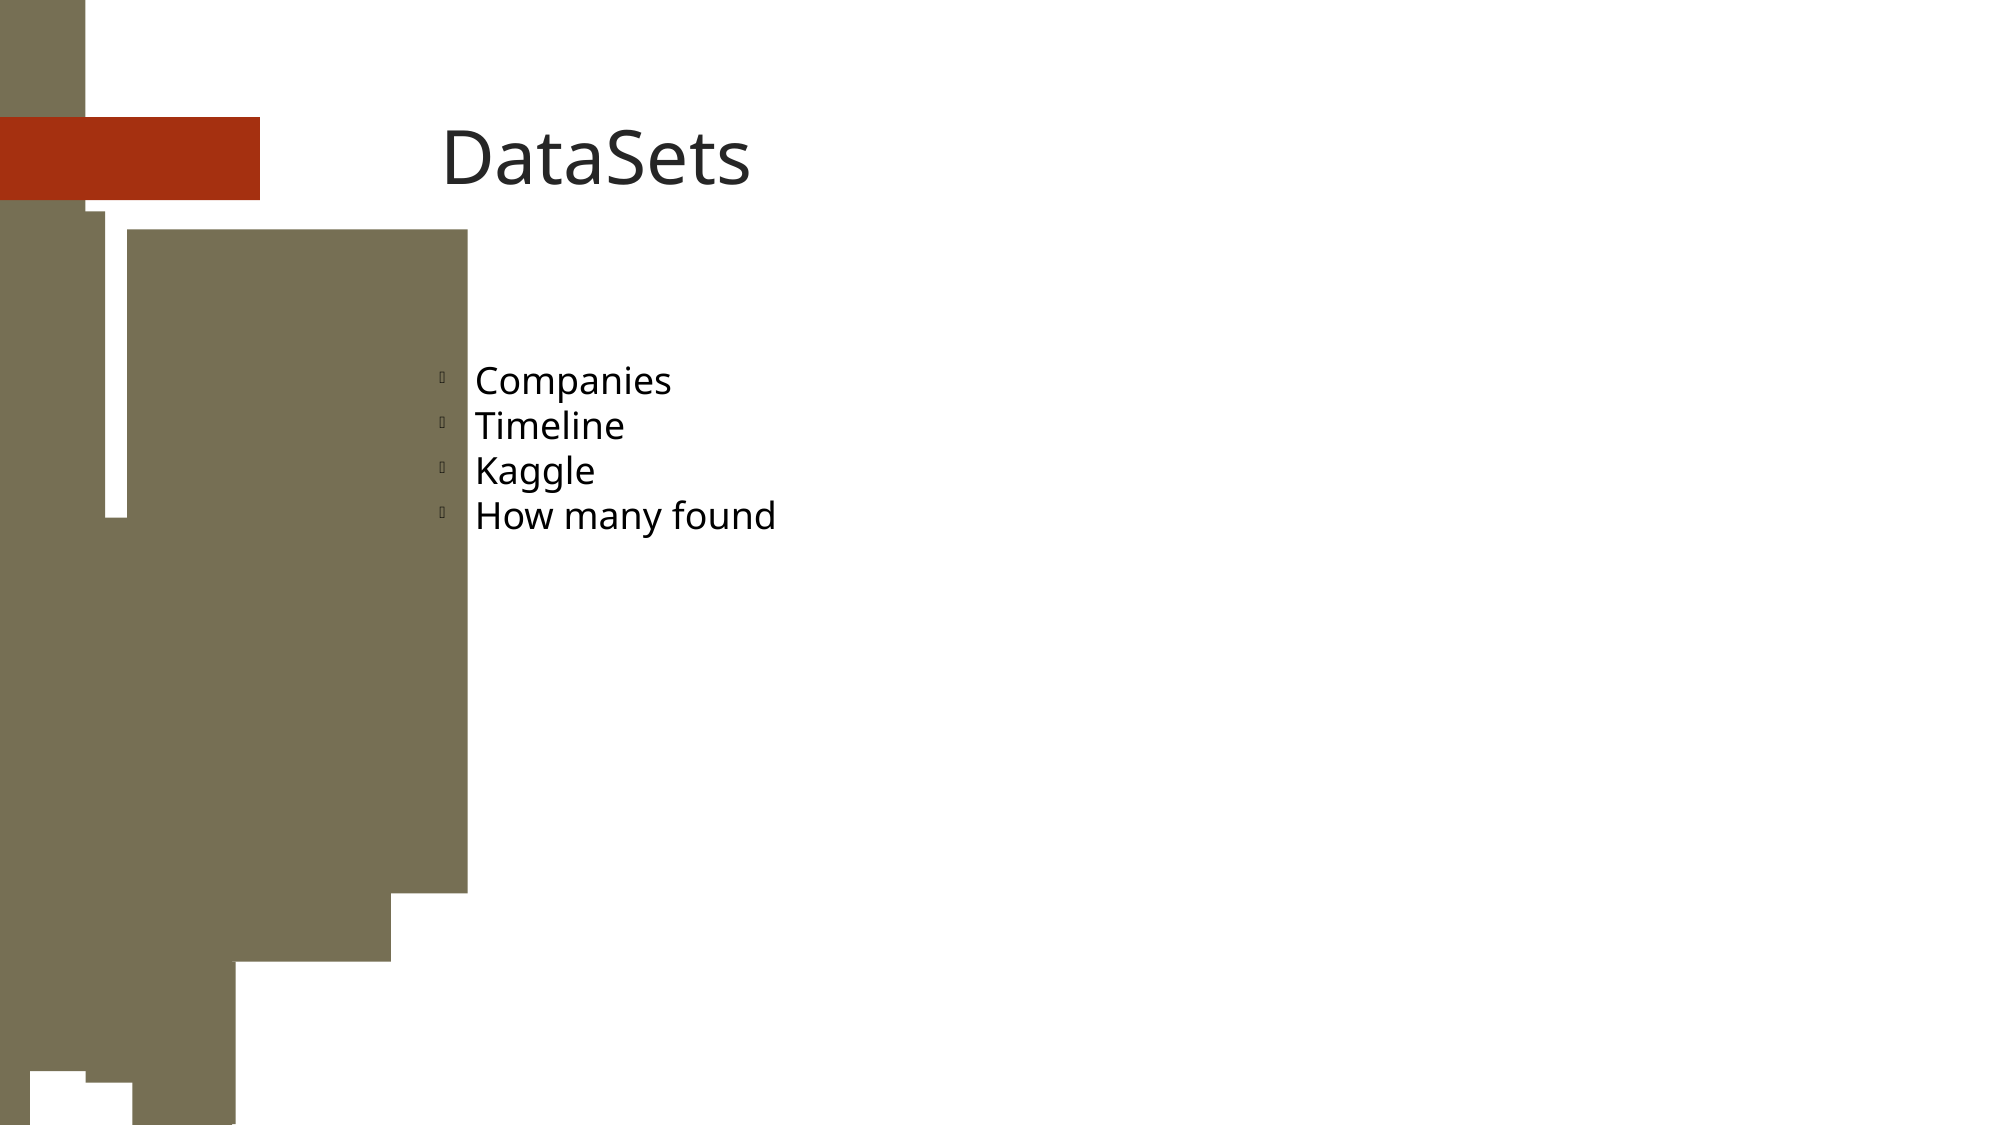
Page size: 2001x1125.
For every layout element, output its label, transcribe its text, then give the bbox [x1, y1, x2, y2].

text_box DataSets [425, 102, 1888, 313]
text_box Companies Timeline Kaggle How many found [424, 349, 1888, 970]
